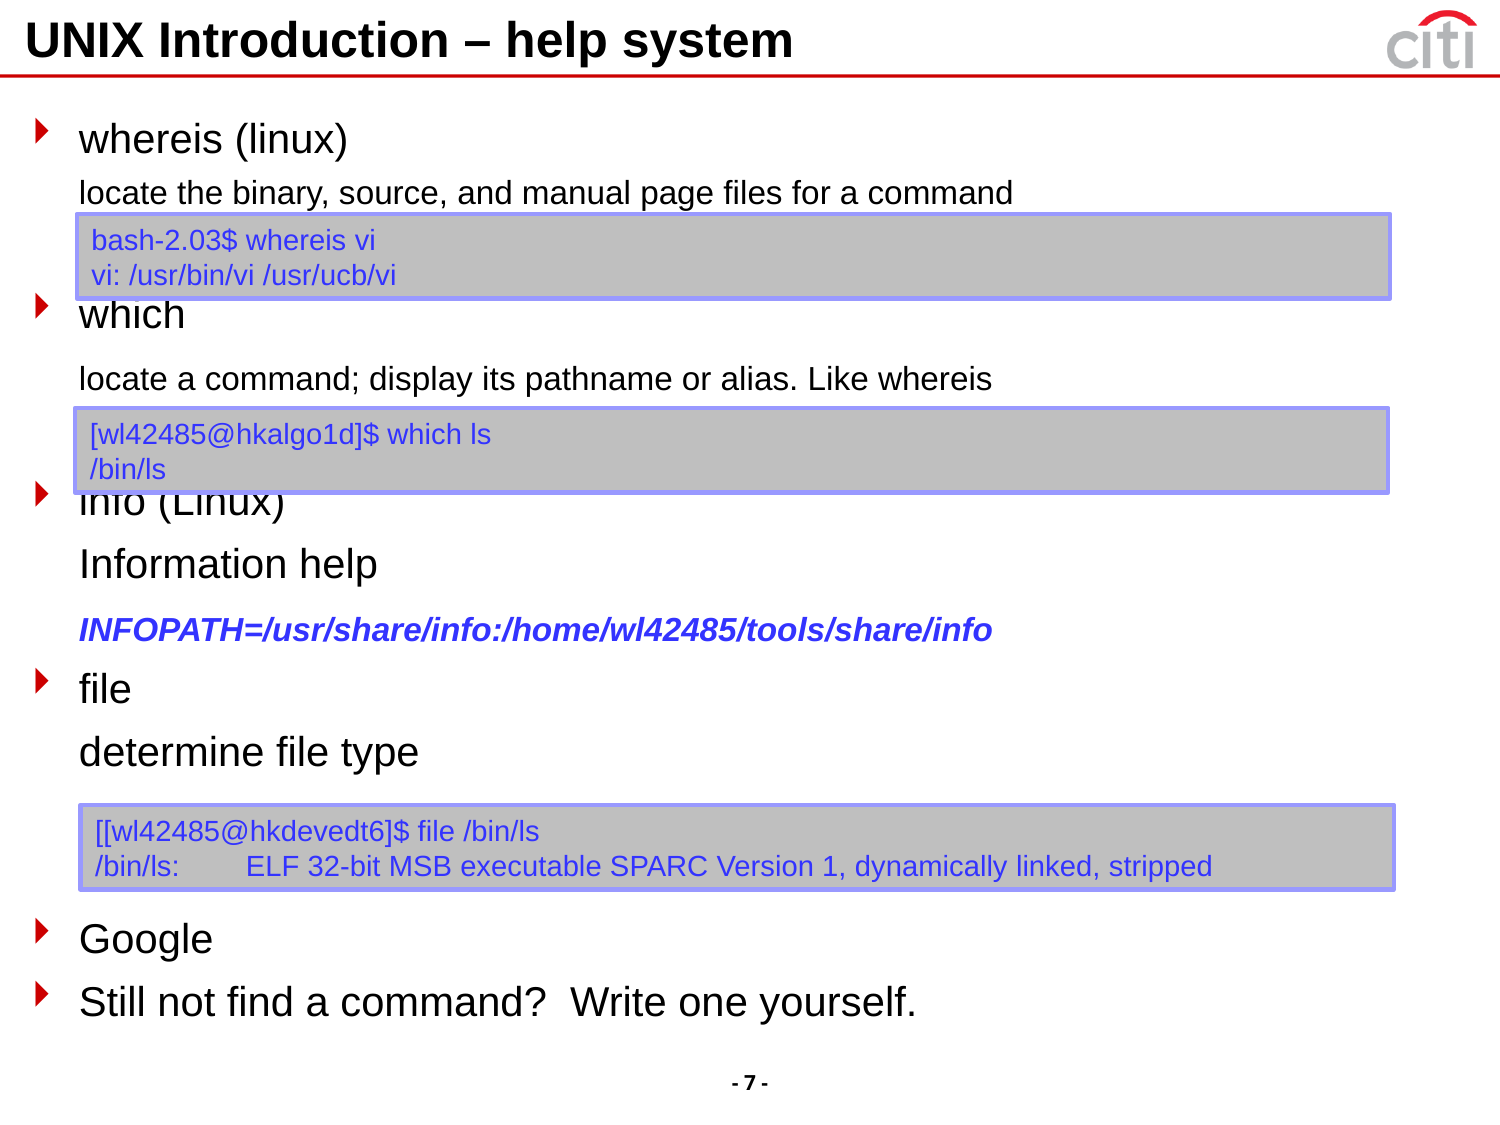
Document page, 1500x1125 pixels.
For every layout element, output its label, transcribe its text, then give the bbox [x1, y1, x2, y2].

slide_number - 7 - [593, 1062, 907, 1104]
picture [1383, 8, 1481, 74]
text_box [[wl42485@hkdevedt6]$ file /bin/ls /bin/ls: ELF 32-bit MSB executable SPARC Version 1, dynamically linked, stripped [78, 803, 1396, 892]
text_box bash-2.03$ whereis vi vi: /usr/bin/vi /usr/ucb/vi [75, 212, 1392, 301]
list whereis (linux) locate the binary, source, and manual page files for a command which locate a command; display its pathname or alias. Like whereis info (Linux) Information help INFOPATH=/usr/share/info:/home/wl42485/tools/share/info file determine file type Google Still not find a command? Write one yourself. [22, 111, 1474, 1049]
title UNIX Introduction – help system [24, 12, 1476, 69]
text_box [wl42485@hkalgo1d]$ which ls /bin/ls [73, 406, 1390, 495]
